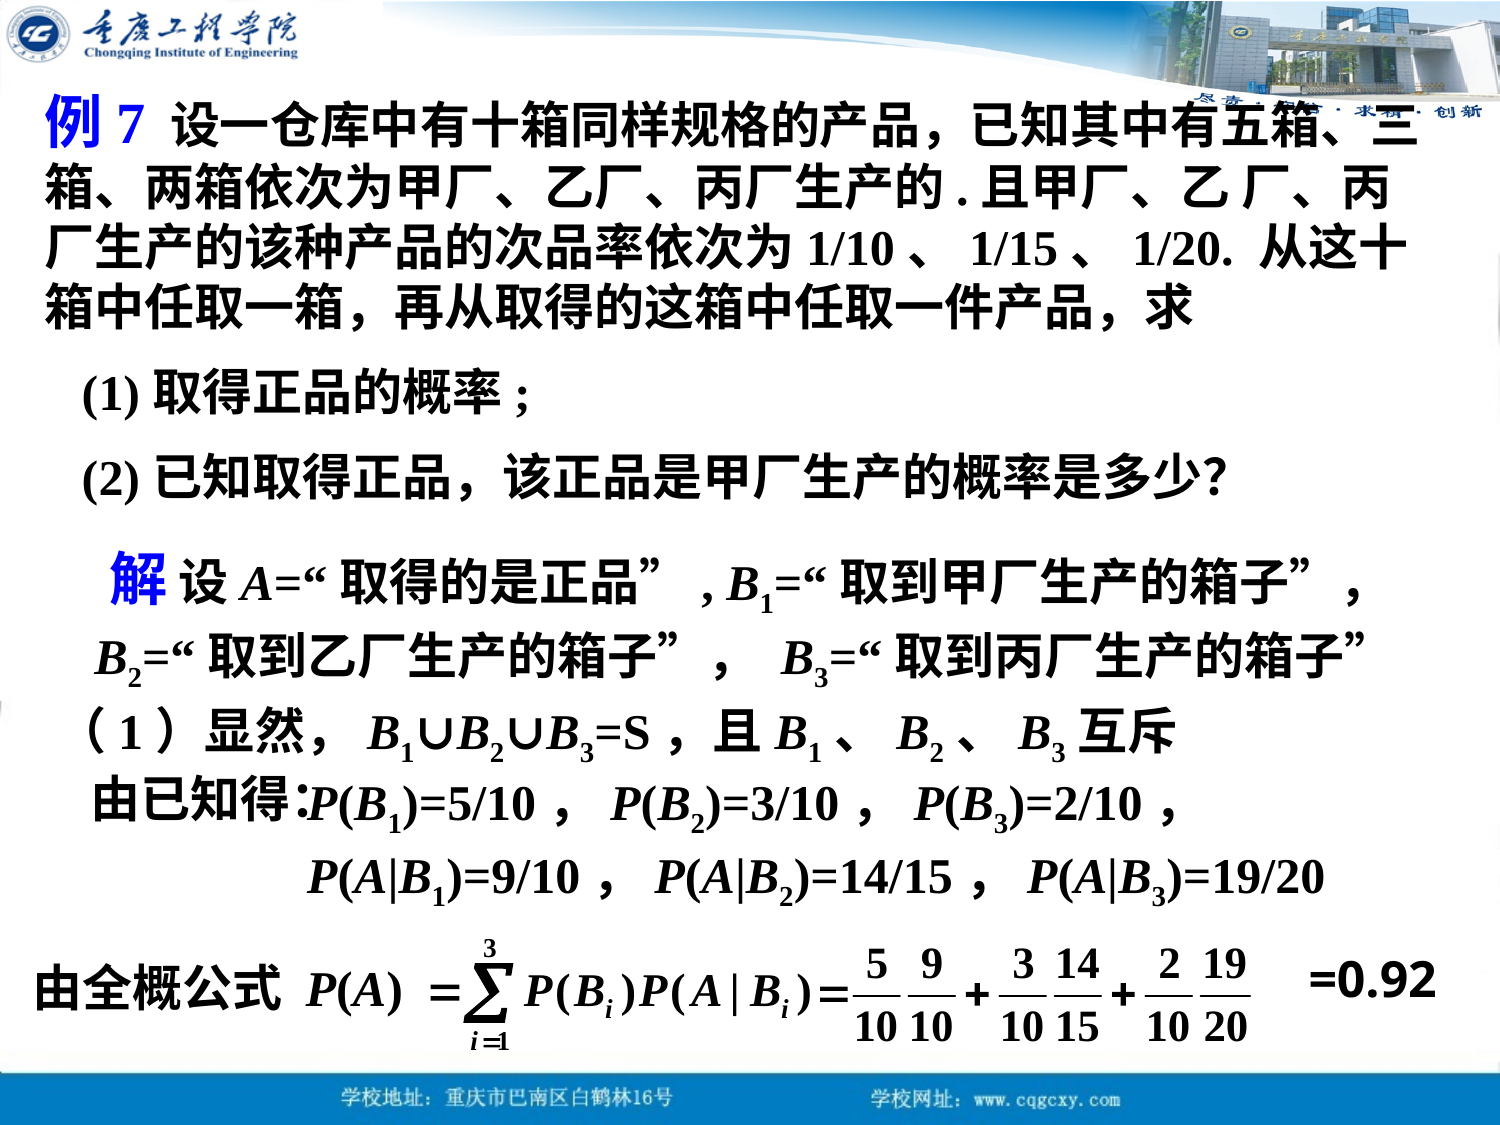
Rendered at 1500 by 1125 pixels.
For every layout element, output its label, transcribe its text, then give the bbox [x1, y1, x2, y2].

picture [0, 0, 1500, 1125]
text_box 解 设A=“取得的是正品”, B1=“取到甲厂生产的箱子”， B2=“取到乙厂生产的箱子”， B3=“取到丙厂生产的箱子” [67, 550, 1495, 692]
text_box 由全概公式 P(A) [17, 965, 414, 1023]
text_box P(B1)=5/10，P(B2)=3/10，P(B3)=2/10， P(A|B1)=9/10，P(A|B2)=14/15，P(A|B3)=19/20 [292, 775, 1341, 911]
text_box （1）显然，B1∪B2∪B3=S，且B1、B2、B3互斥 由已知得： [41, 704, 1329, 834]
text_box 例7 设一仓库中有十箱同样规格的产品，已知其中有五箱、三箱、两箱依次为甲厂、乙厂、丙厂生产的.且甲厂、乙 厂、丙厂生产的该种产品的次品率依次为1/10、1/15、1/20. 从这十箱中任取一箱，再从取得的这箱中任取一件产品，求 (1)取得正品的概率; (2)已知取得正品，该正品是甲厂生产的概率是多少？ [29, 78, 1457, 513]
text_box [809, 932, 1259, 1053]
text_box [419, 928, 822, 1062]
